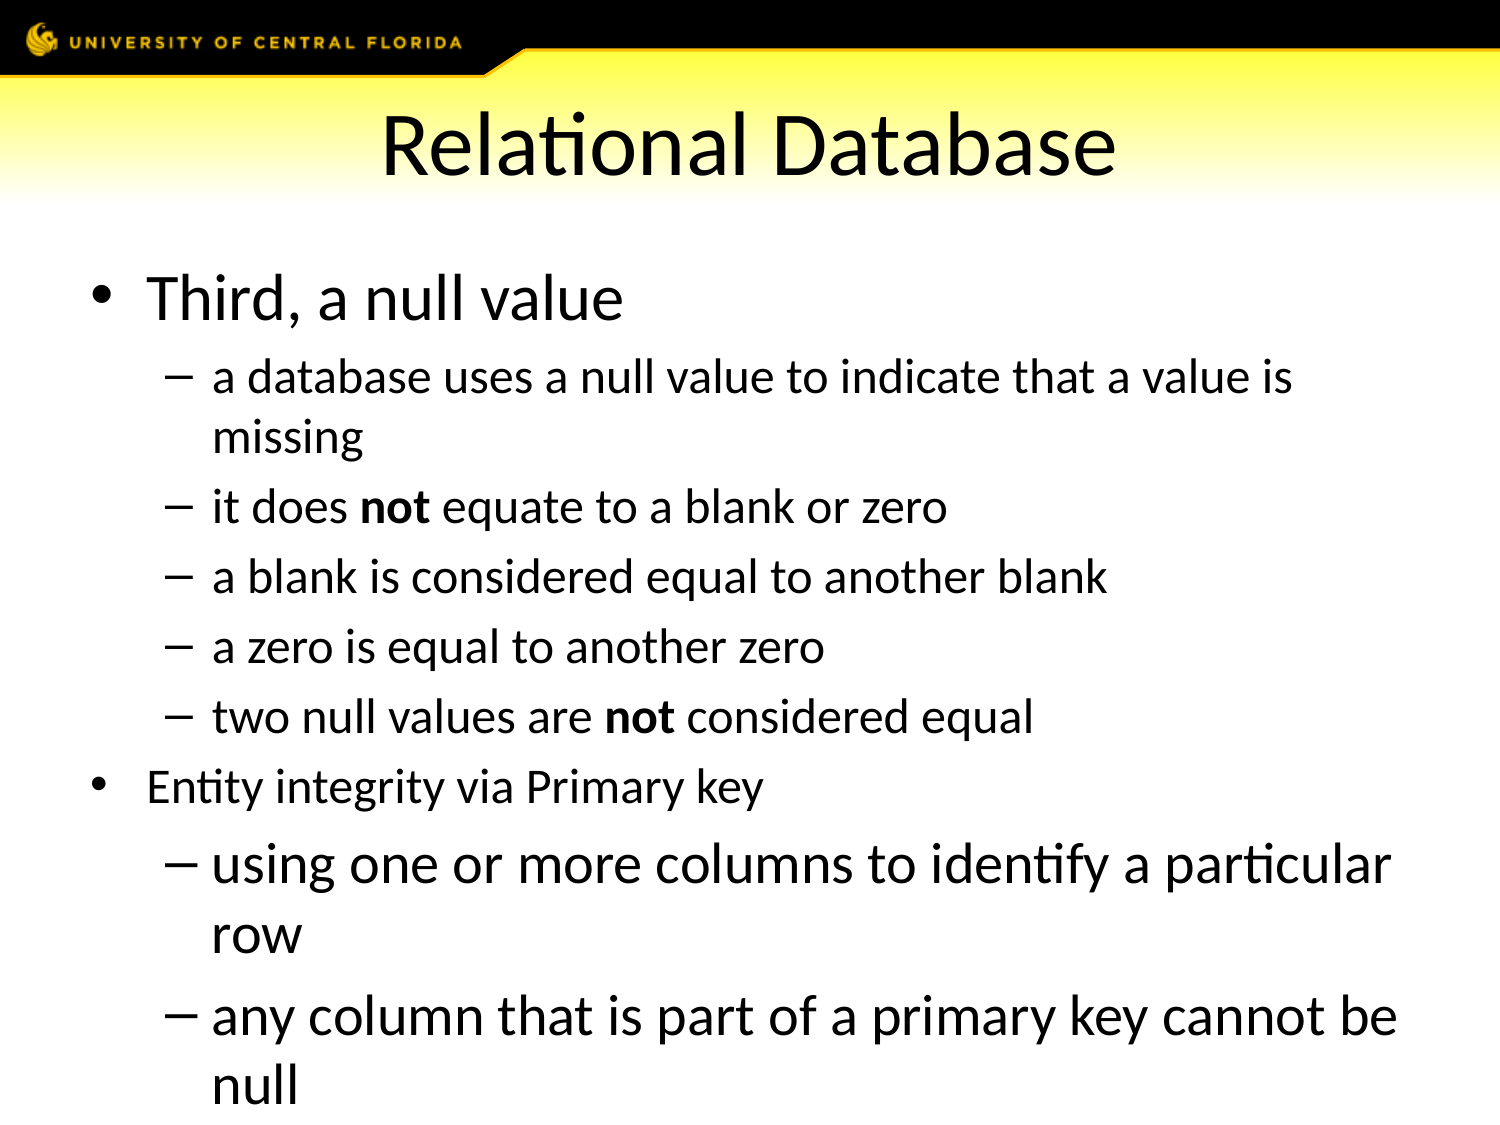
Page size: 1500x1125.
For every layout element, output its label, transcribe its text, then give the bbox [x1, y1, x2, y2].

list Third, a null value a database uses a null value to indicate that a value is missing it does not equate to a blank or zero a blank is considered equal to another blank a zero is equal to another zero two null values are not considered equal Entity integrity via Primary key using one or more columns to identify a particular row any column that is part of a primary key cannot be null [75, 246, 1425, 1125]
title Relational Database [75, 45, 1425, 233]
picture [0, 0, 484, 74]
